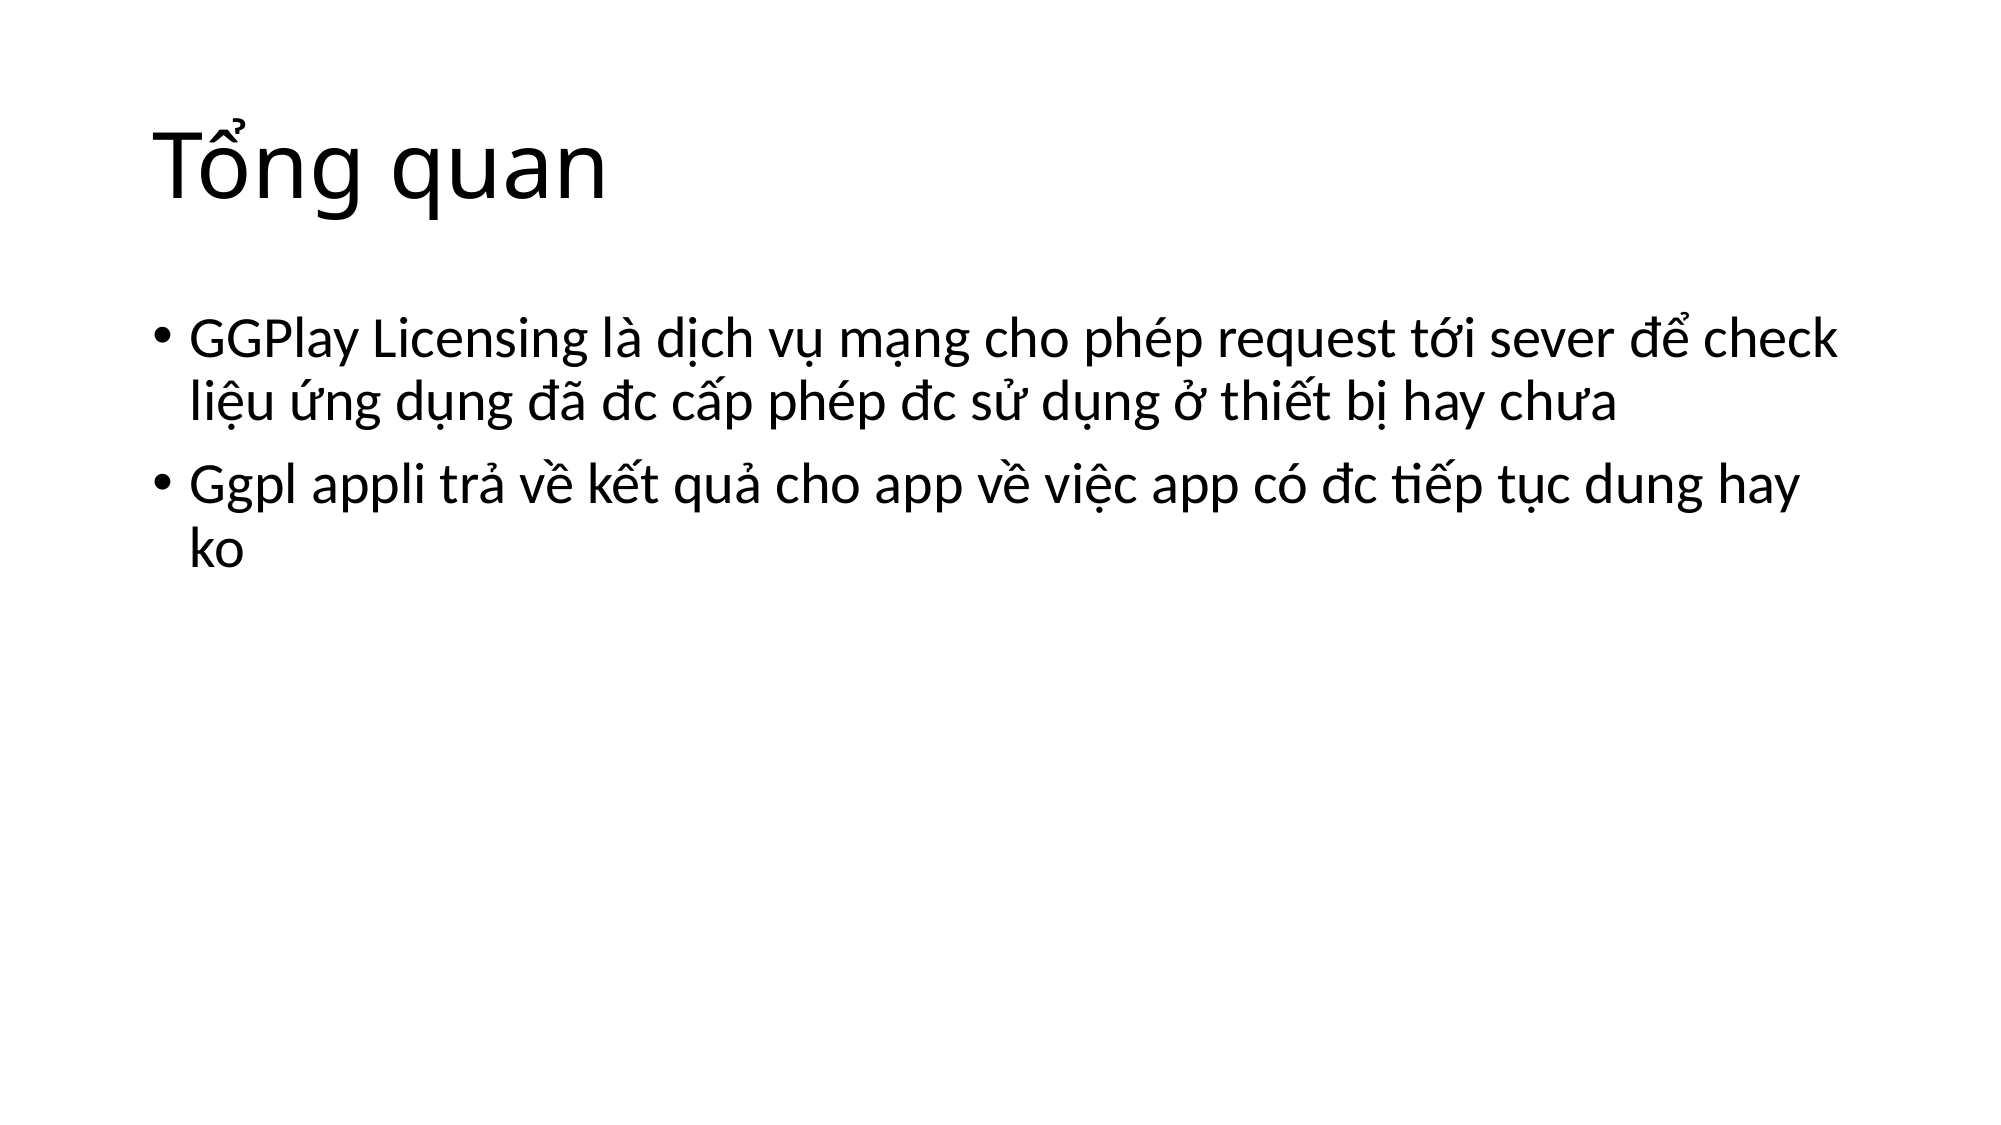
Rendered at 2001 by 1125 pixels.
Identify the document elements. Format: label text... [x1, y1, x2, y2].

list GGPlay Licensing là dịch vụ mạng cho phép request tới sever để check liệu ứng dụng đã đc cấp phép đc sử dụng ở thiết bị hay chưa Ggpl appli trả về kết quả cho app về việc app có đc tiếp tục dung hay ko [137, 299, 1863, 1014]
title Tổng quan [137, 59, 1863, 278]
